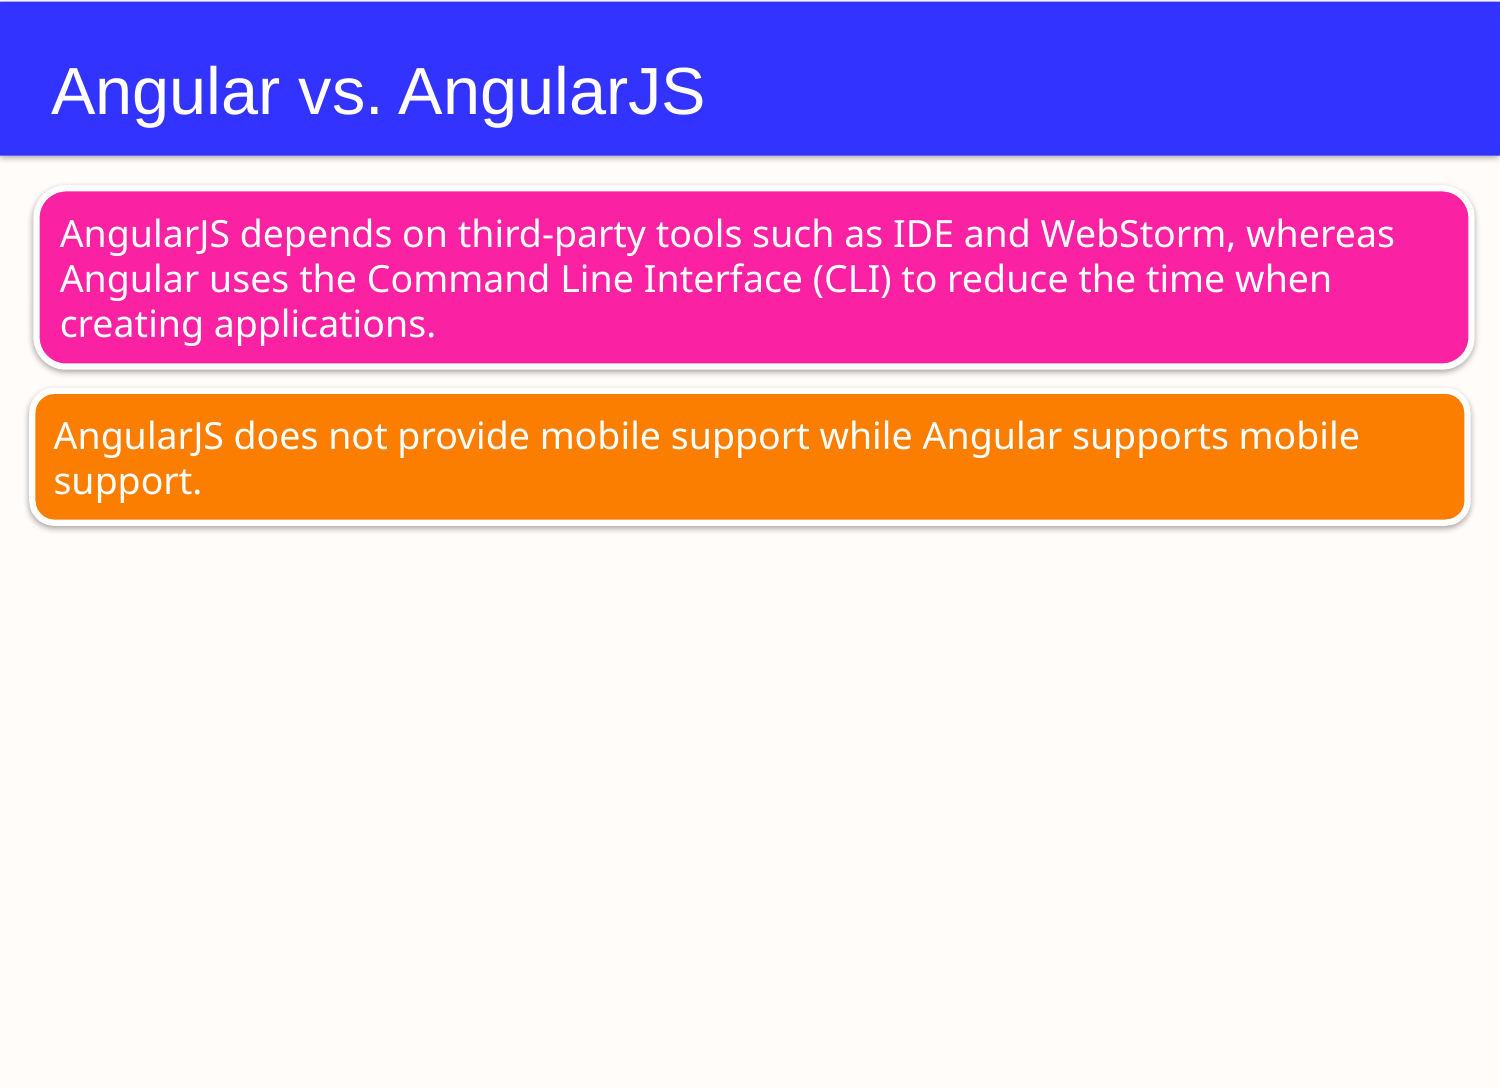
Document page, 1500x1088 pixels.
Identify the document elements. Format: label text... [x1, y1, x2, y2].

text_box AngularJS depends on third-party tools such as IDE and WebStorm, whereas Angular uses the Command Line Interface (CLI) to reduce the time when creating applications. [33, 185, 1475, 370]
text_box AngularJS does not provide mobile support while Angular supports mobile support. [29, 387, 1471, 526]
title Angular vs. AngularJS [36, 40, 1472, 131]
